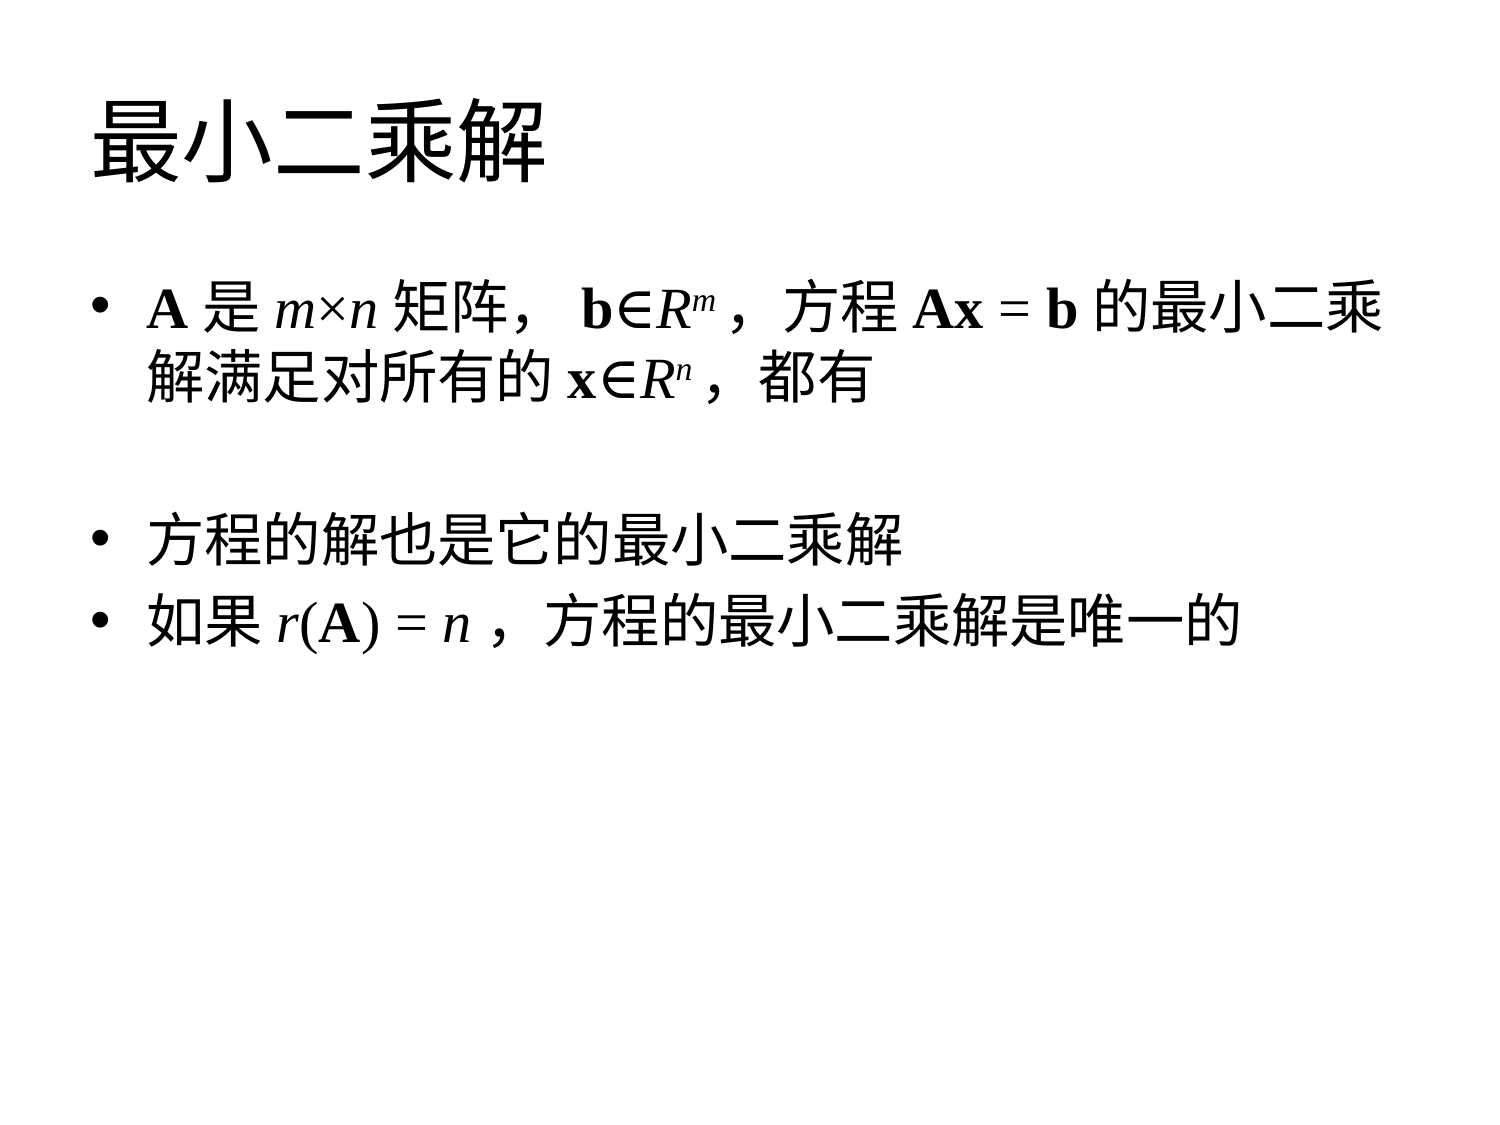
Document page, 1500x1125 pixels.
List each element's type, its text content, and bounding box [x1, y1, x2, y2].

title 最小二乘解 [75, 45, 1425, 233]
